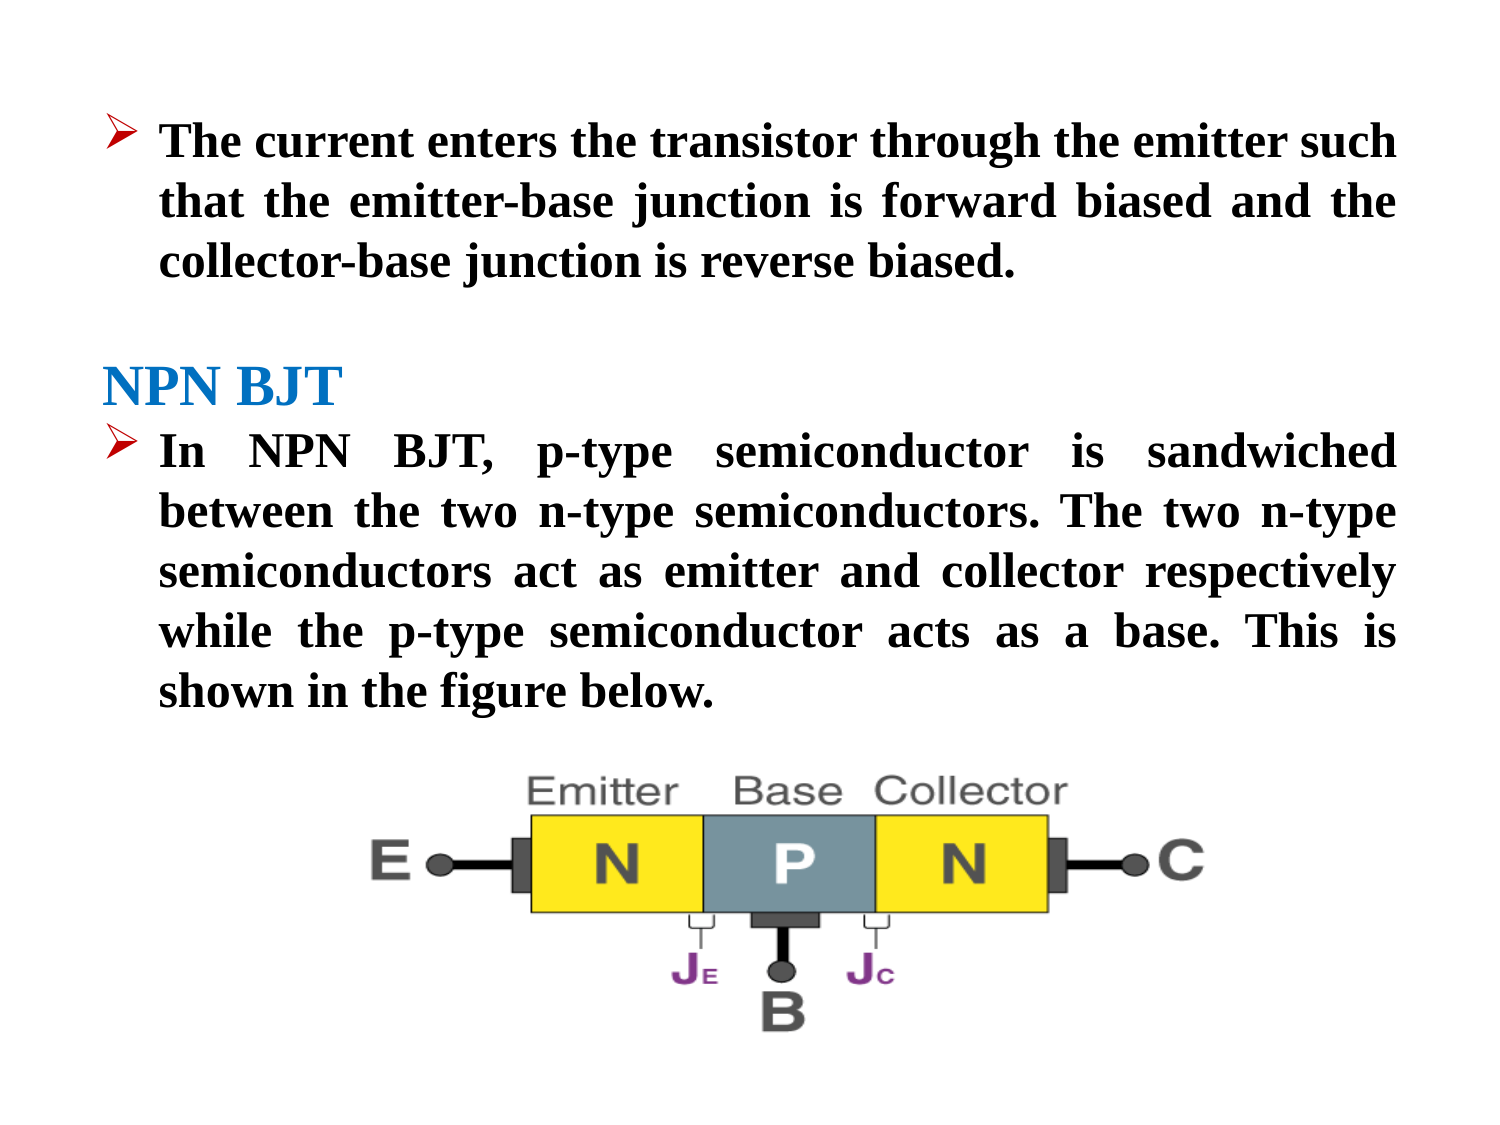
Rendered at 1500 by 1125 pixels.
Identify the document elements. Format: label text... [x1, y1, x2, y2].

picture [337, 745, 1240, 1051]
text_box The current enters the transistor through the emitter such that the emitter-base junction is forward biased and the collector-base junction is reverse biased. NPN BJT In NPN BJT, p-type semiconductor is sandwiched between the two n-type semiconductors. The two n-type semiconductors act as emitter and collector respectively while the p-type semiconductor acts as a base. This is shown in the figure below. [87, 99, 1413, 785]
